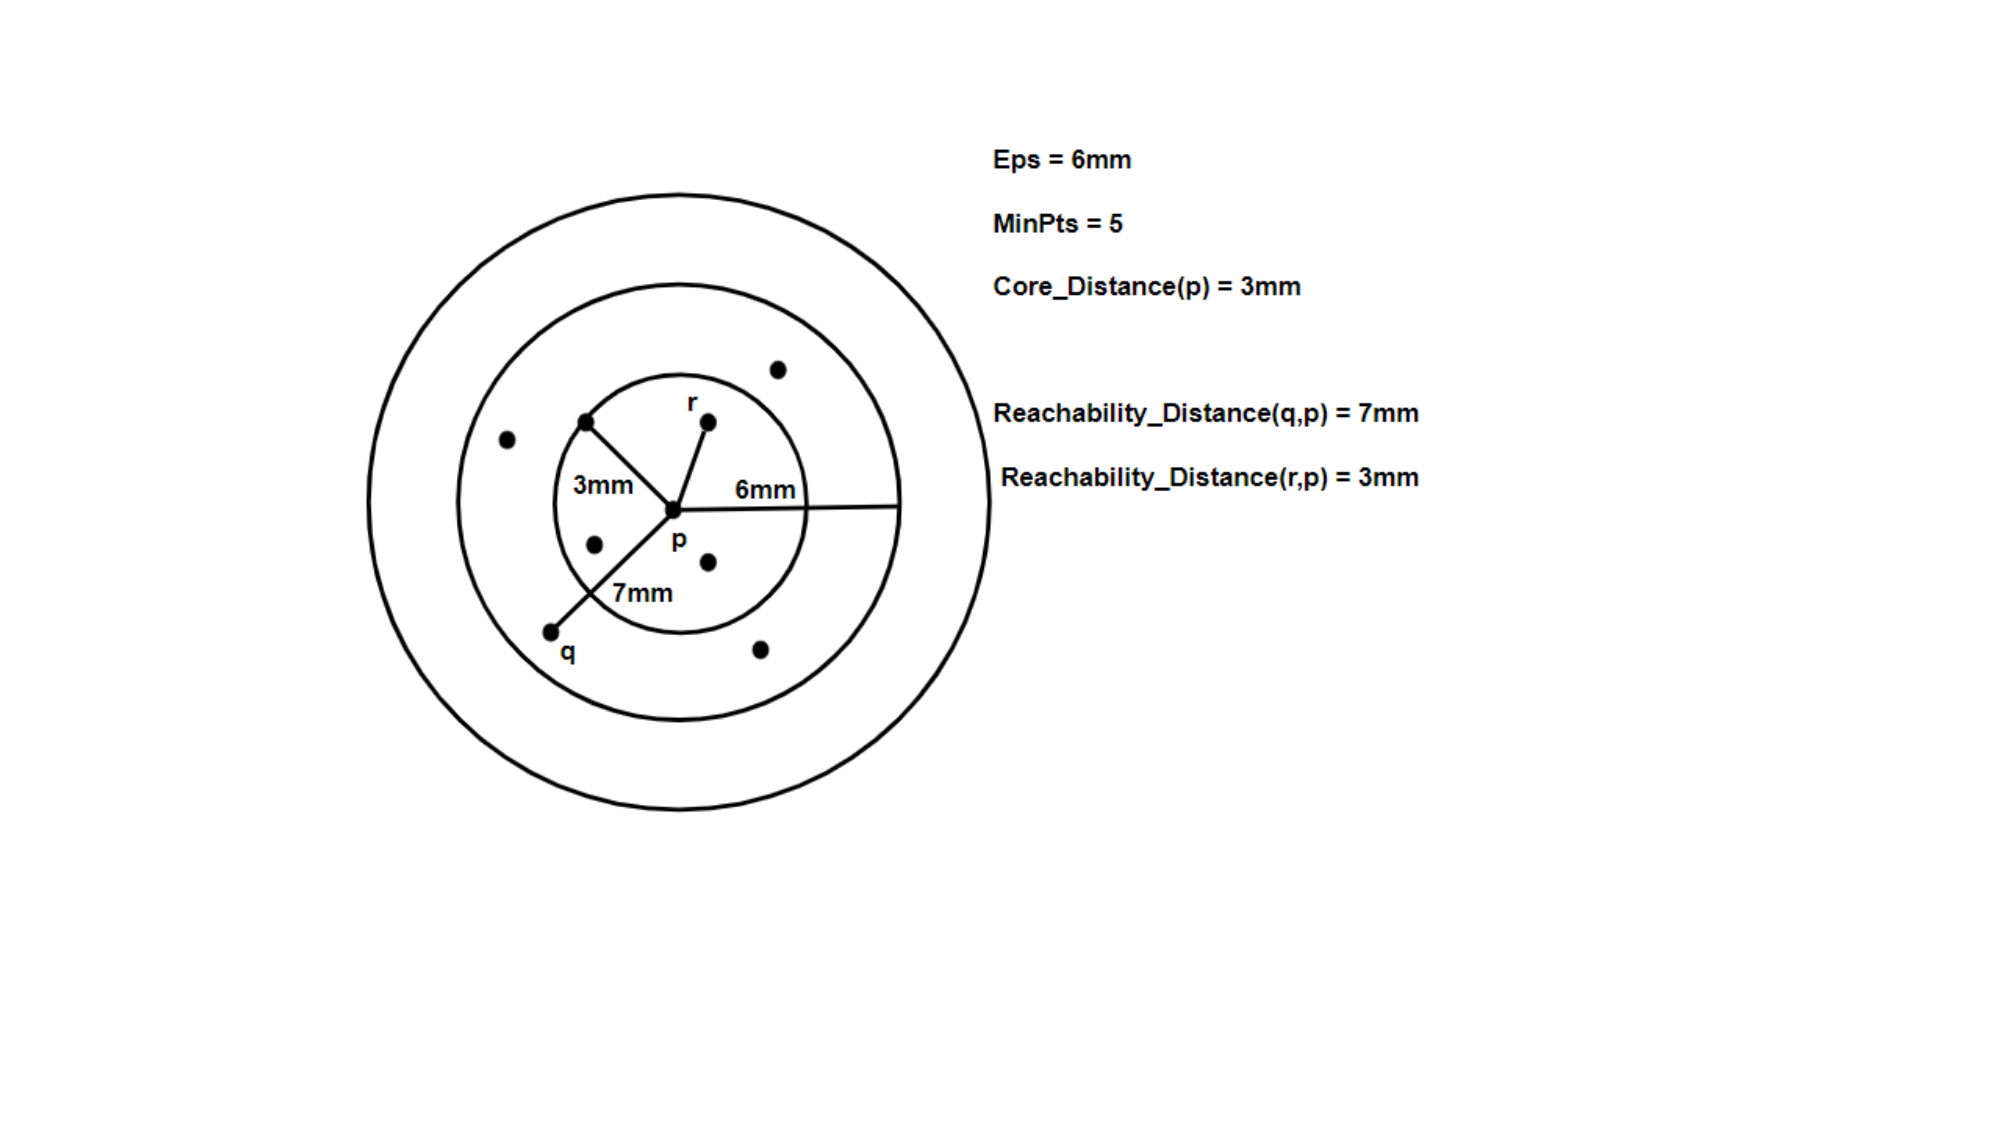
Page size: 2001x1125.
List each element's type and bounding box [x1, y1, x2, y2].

picture [262, 128, 1424, 840]
